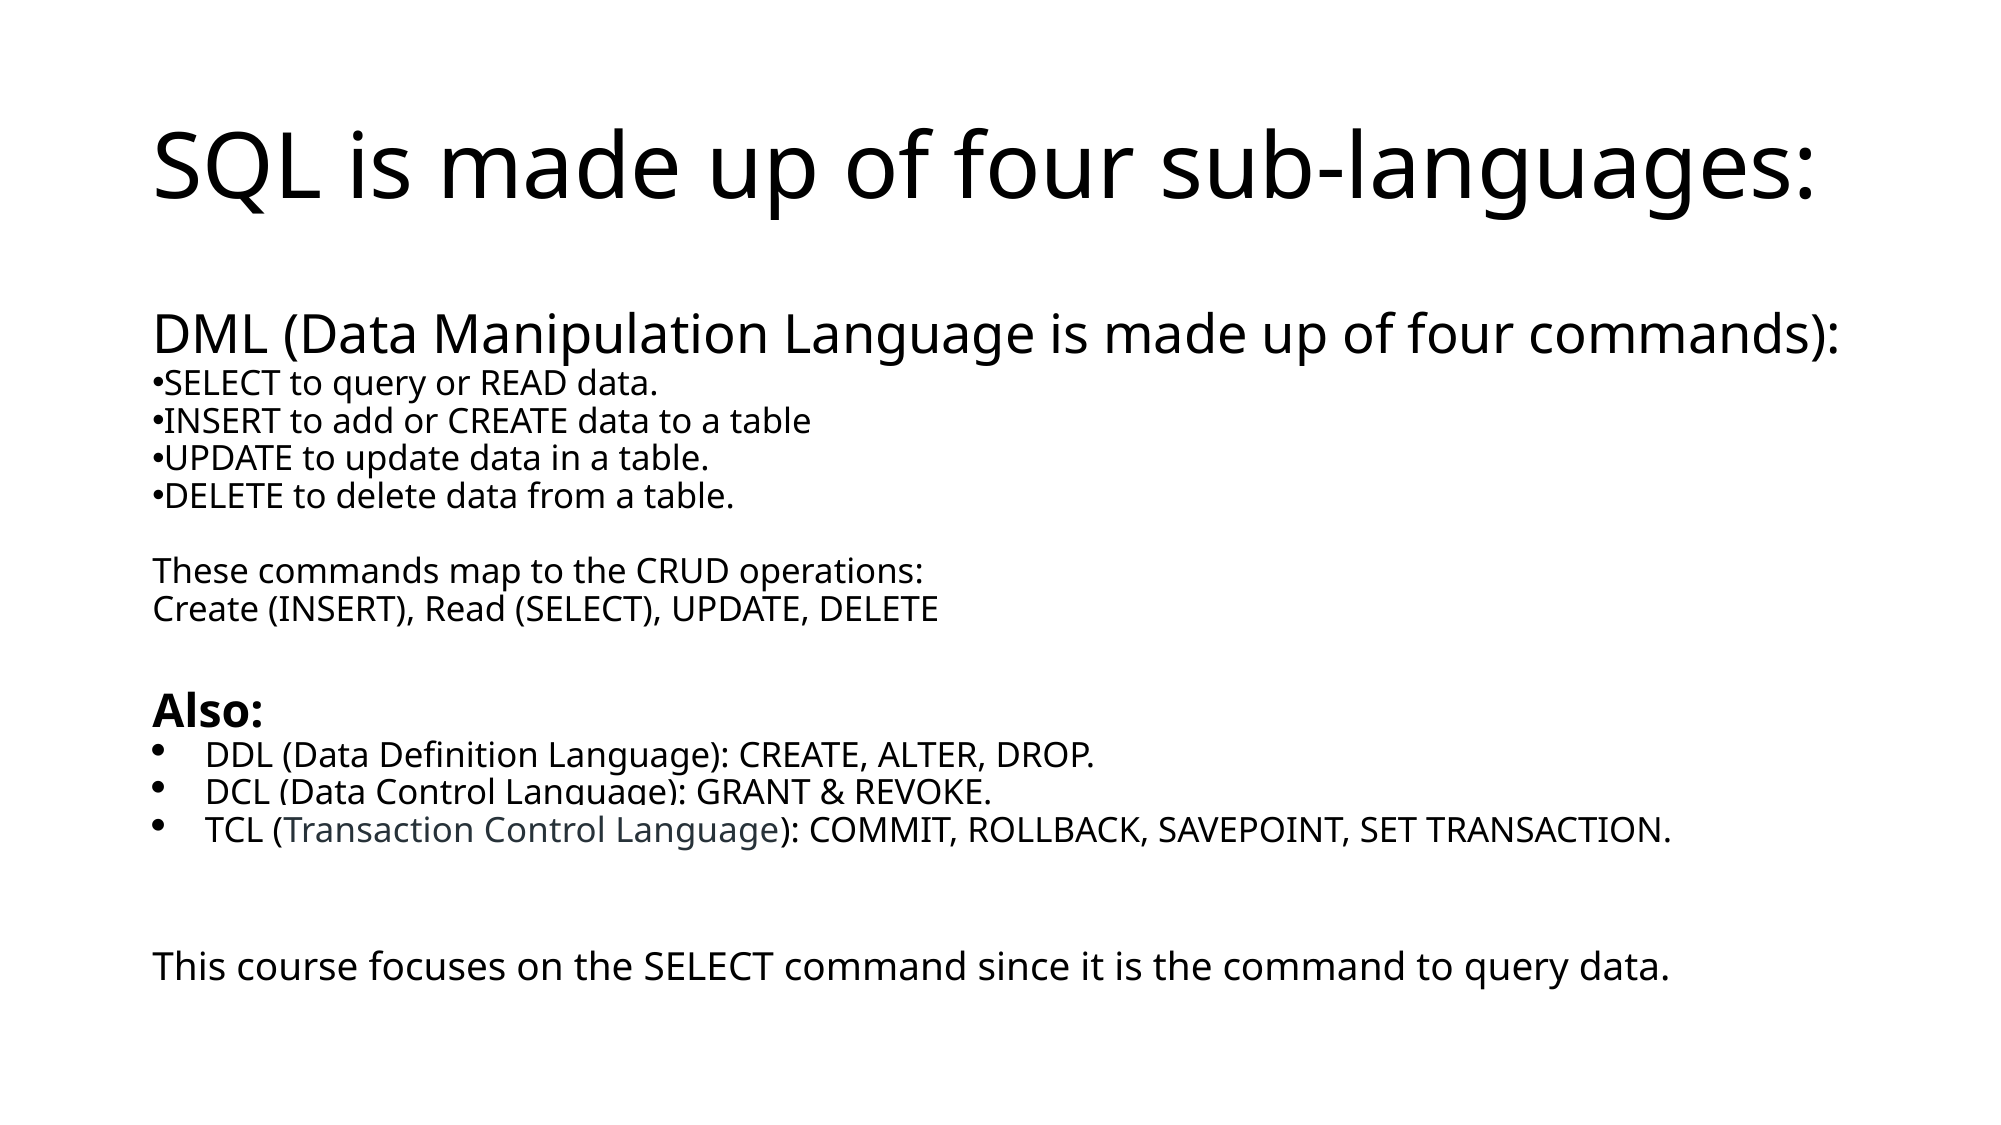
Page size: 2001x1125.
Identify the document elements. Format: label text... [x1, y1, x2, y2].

list DML (Data Manipulation Language is made up of four commands): SELECT to query or READ data. INSERT to add or CREATE data to a table UPDATE to update data in a table. DELETE to delete data from a table. These commands map to the CRUD operations: Create (INSERT), Read (SELECT), UPDATE, DELETE Also: DDL (Data Definition Language): CREATE, ALTER, DROP. DCL (Data Control Language): GRANT & REVOKE. TCL (Transaction Control Language): COMMIT, ROLLBACK, SAVEPOINT, SET TRANSACTION. This course focuses on the SELECT command since it is the command to query data. [137, 299, 1863, 1014]
title SQL is made up of four sub-languages: [137, 59, 1863, 278]
